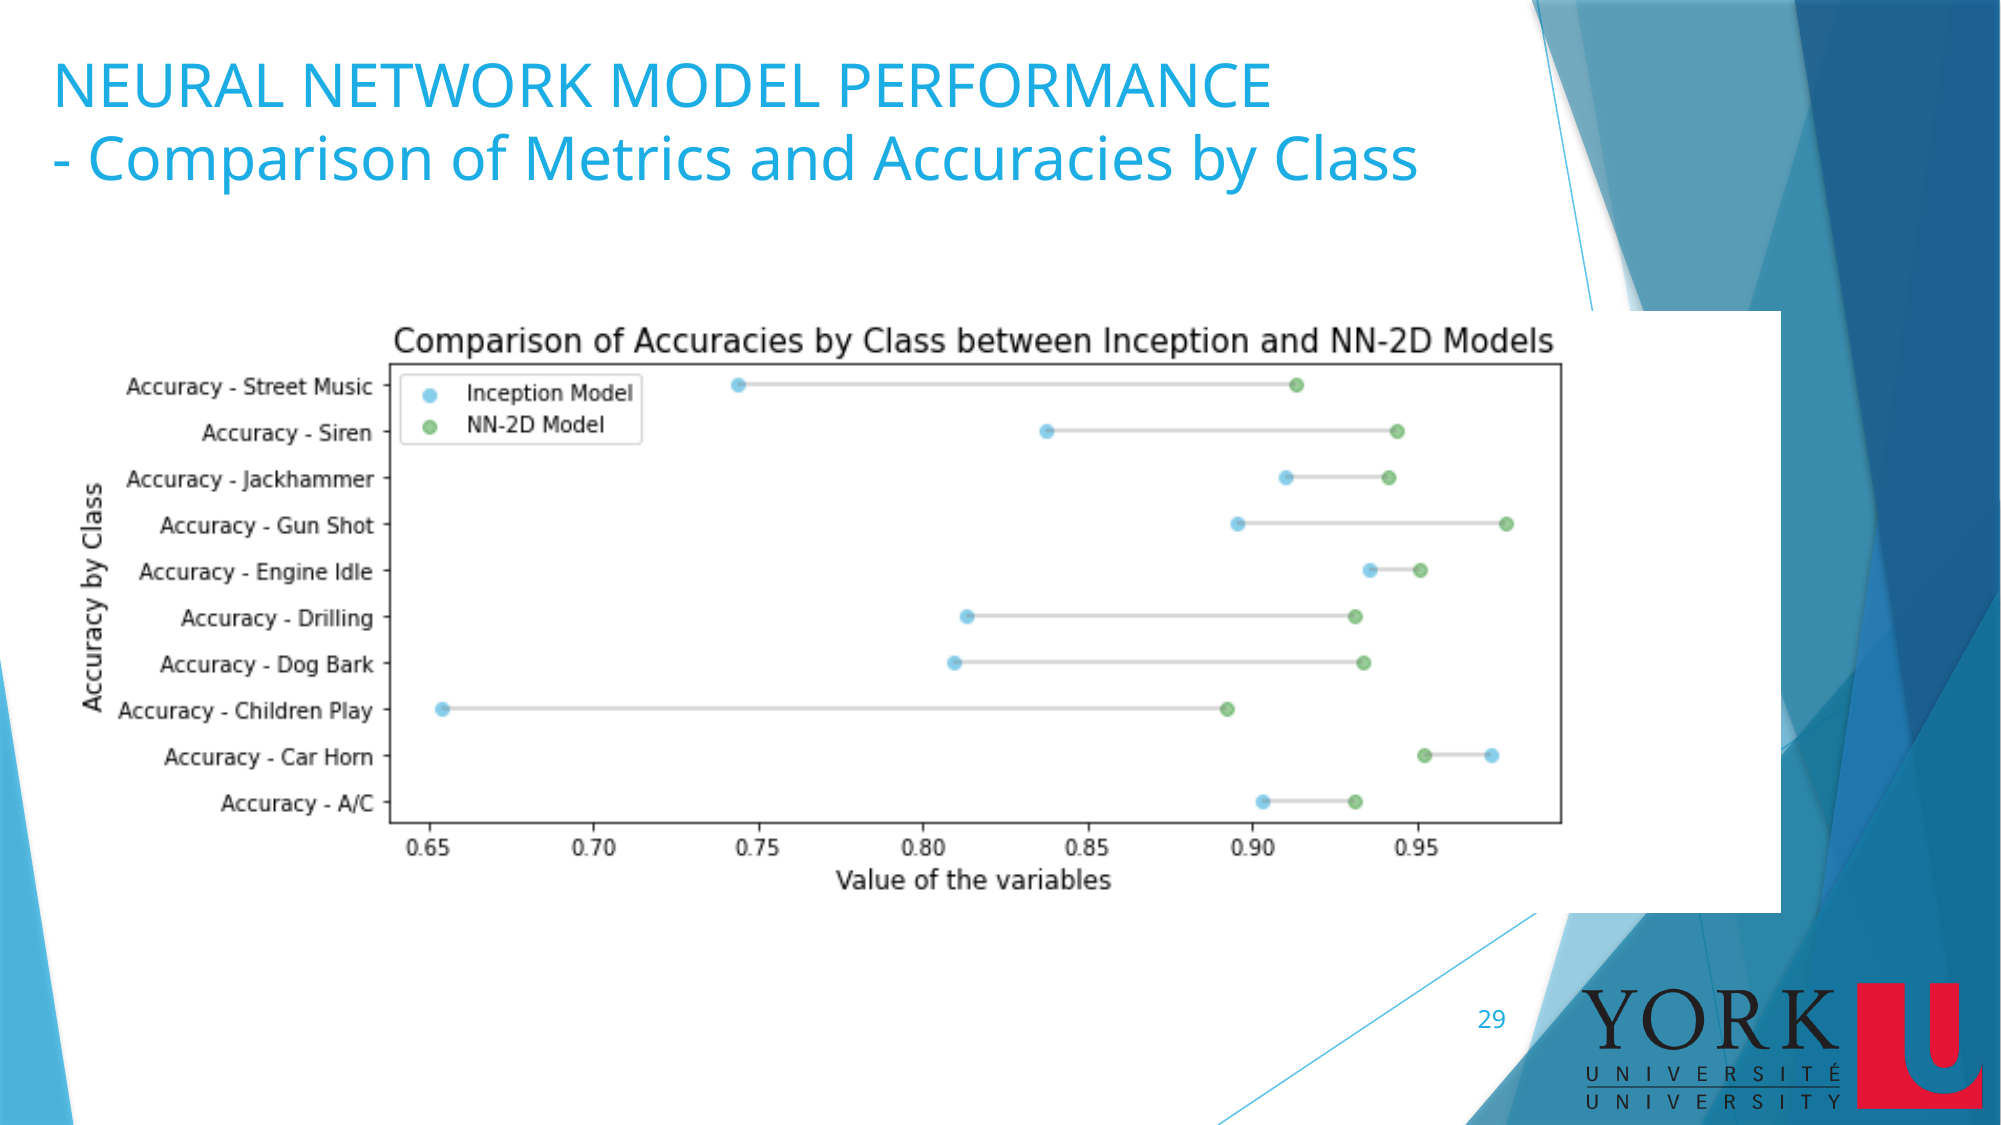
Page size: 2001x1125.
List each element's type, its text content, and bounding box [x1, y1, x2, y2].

title NEURAL NETWORK MODEL PERFORMANCE - Comparison of Metrics and Accuracies by Class [37, 39, 1507, 256]
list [60, 310, 1781, 914]
slide_number 29 [1409, 991, 1522, 1051]
picture [1563, 967, 2000, 1125]
